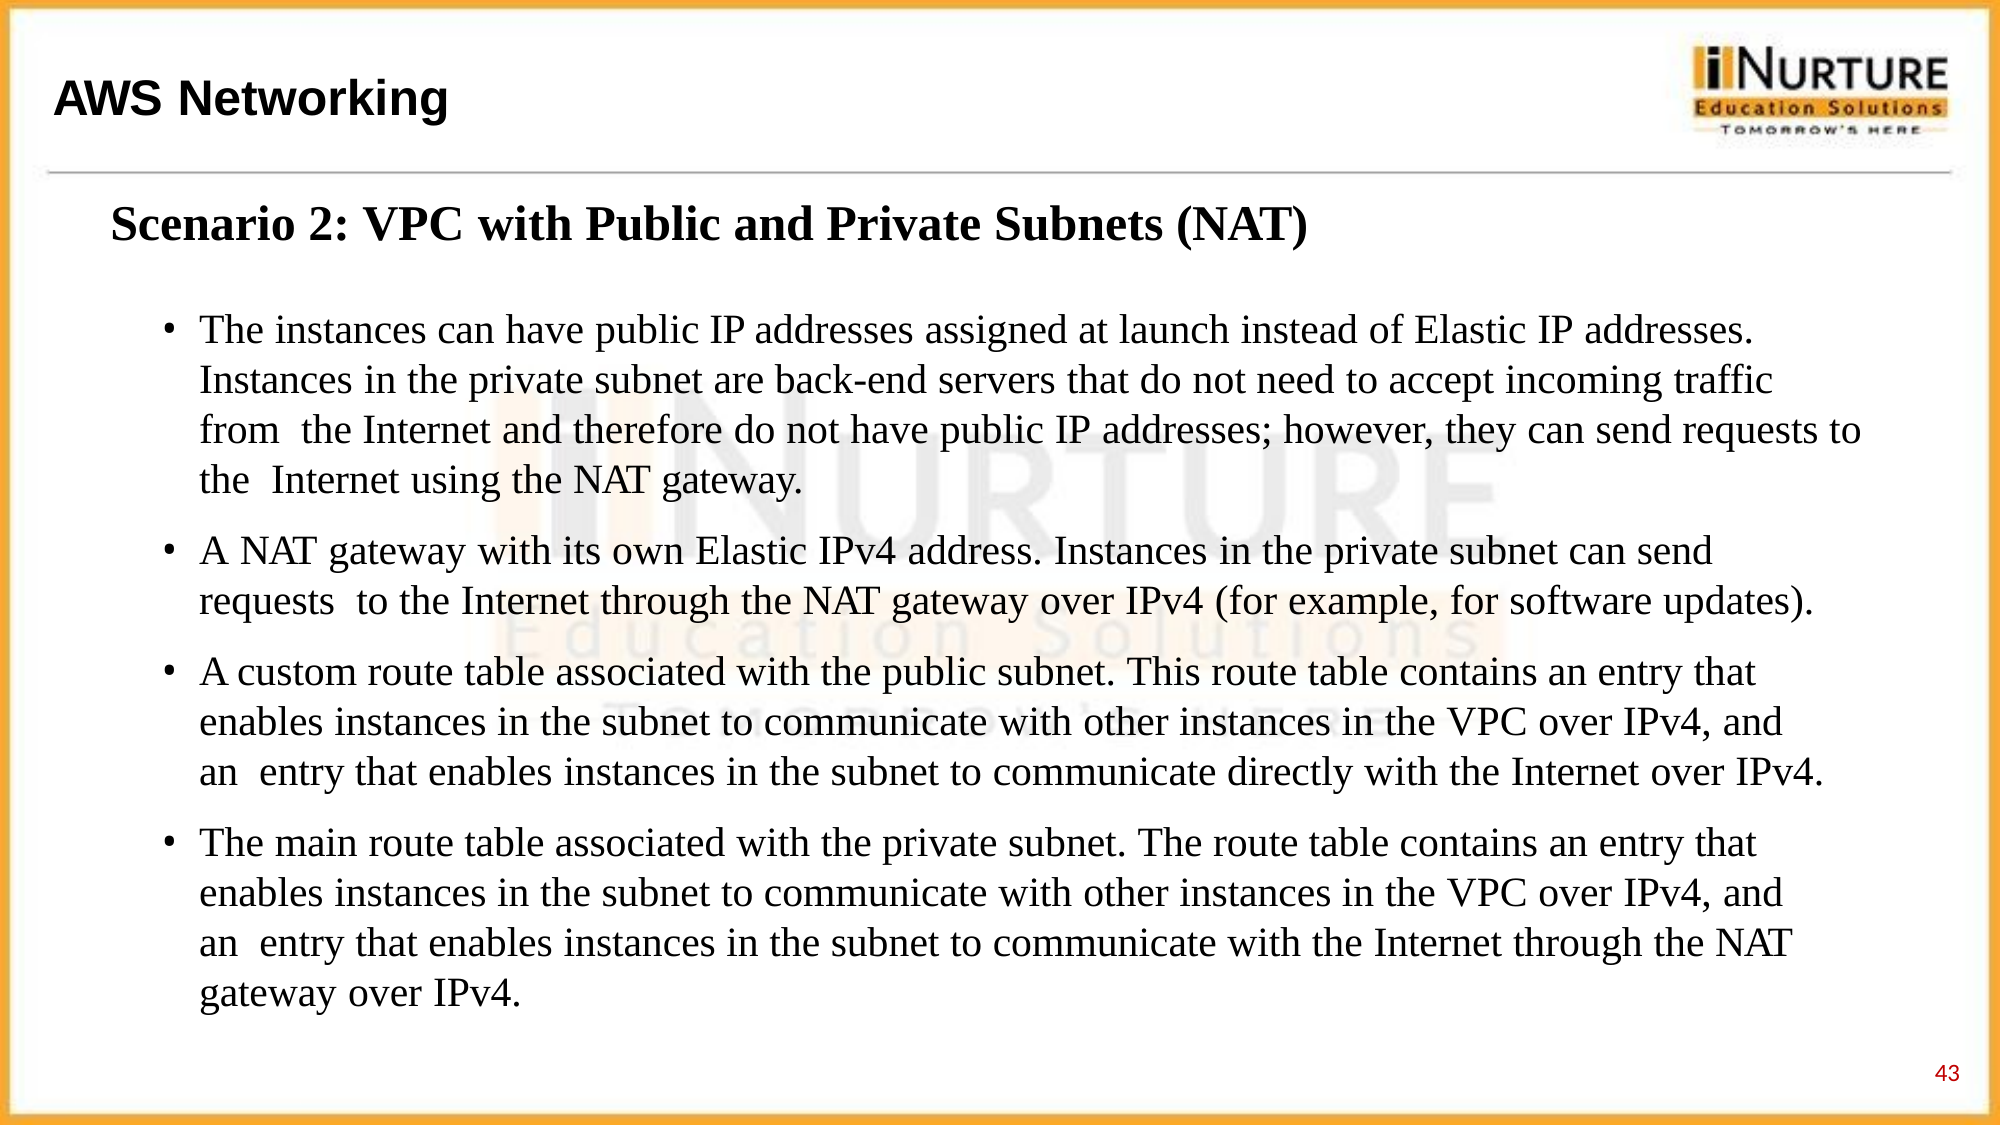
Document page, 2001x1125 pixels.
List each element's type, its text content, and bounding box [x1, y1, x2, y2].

text_box Scenario 2: VPC with Public and Private Subnets (NAT) The instances can have public IP addresses assigned at launch instead of Elastic IP addresses. Instances in the private subnet are back-end servers that do not need to accept incoming traffic from the Internet and therefore do not have public IP addresses; however, they can send requests to the Internet using the NAT gateway. A NAT gateway with its own Elastic IPv4 address. Instances in the private subnet can send requests to the Internet through the NAT gateway over IPv4 (for example, for software updates). A custom route table associated with the public subnet. This route table contains an entry that enables instances in the subnet to communicate with other instances in the VPC over IPv4, and an entry that enables instances in the subnet to communicate directly with the Internet over IPv4. The main route table associated with the private subnet. The route table contains an entry that enables instances in the subnet to communicate with other instances in the VPC over IPv4, and an entry that enables instances in the subnet to communicate with the Internet through the NAT gateway over IPv4. [108, 188, 1864, 1015]
slide_number 55 [1928, 1060, 1967, 1125]
picture [0, 0, 2000, 1125]
title AWS Networking [50, 63, 456, 254]
